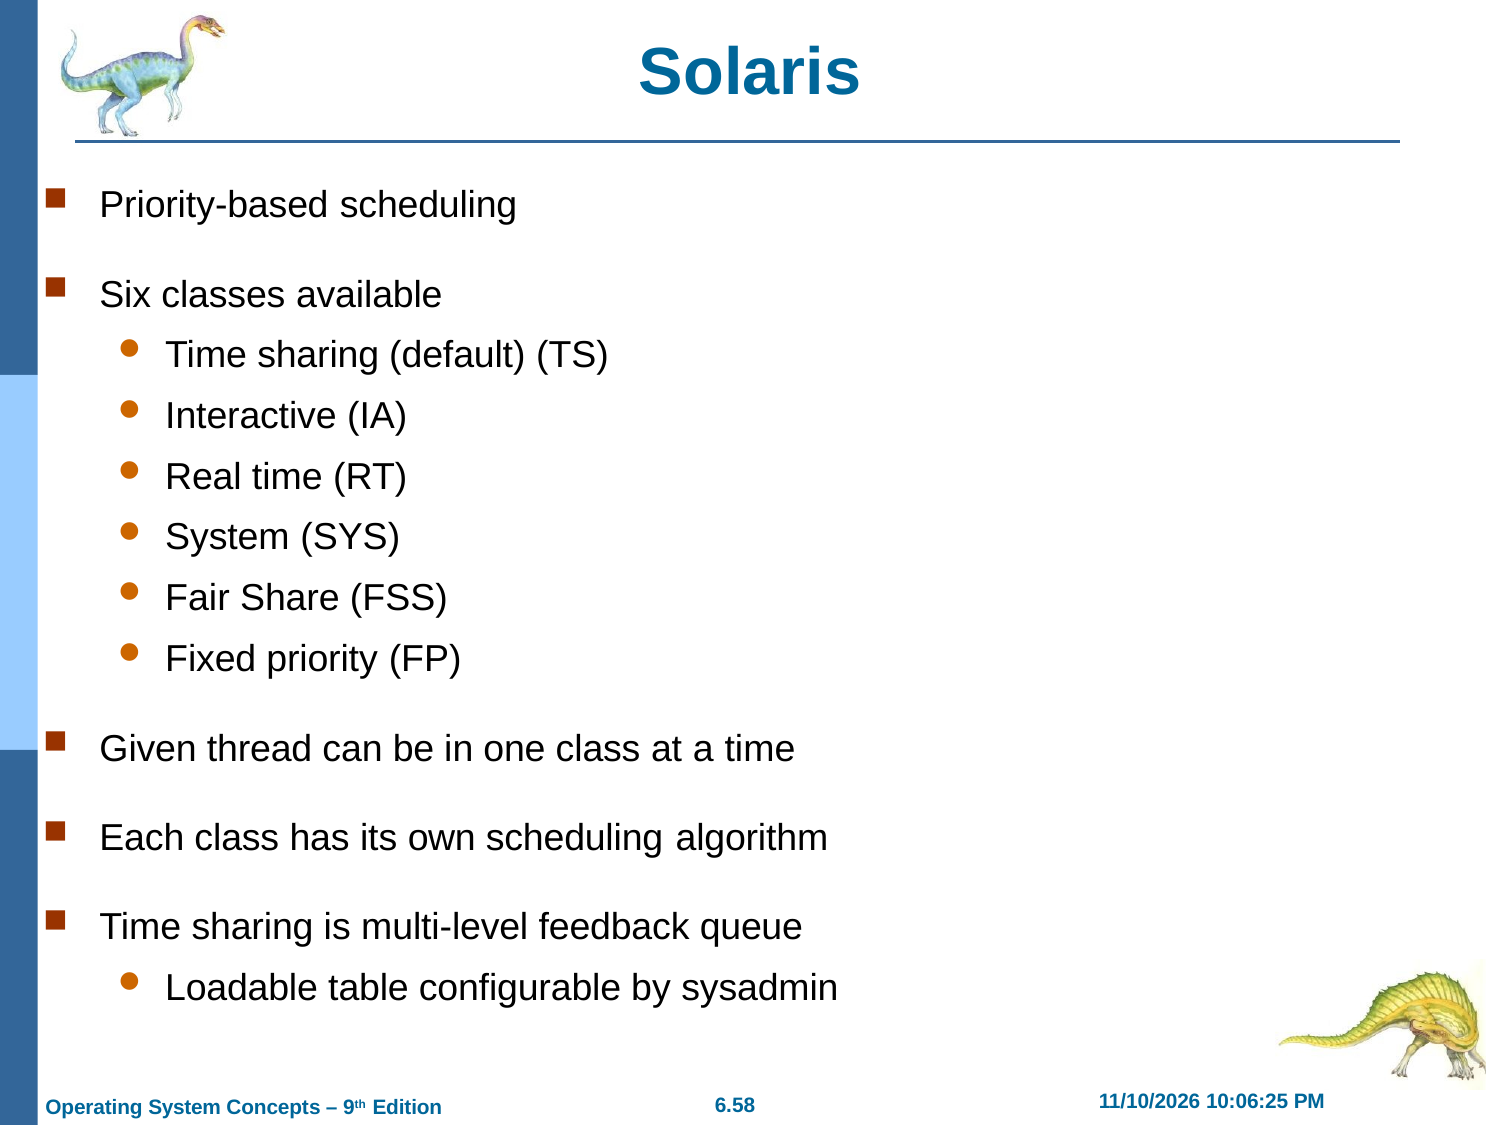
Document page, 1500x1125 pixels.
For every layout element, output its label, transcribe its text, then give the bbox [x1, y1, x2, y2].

footer Operating System Concepts – 9th Edition [43, 1093, 450, 1125]
text_box [1275, 959, 1486, 1090]
picture [58, 11, 228, 146]
text_box Priority-based scheduling Six classes available Time sharing (default) (TS) Interactive (IA) Real time (RT) System (SYS) Fair Share (FSS) Fixed priority (FP) Given thread can be in one class at a time Each class has its own scheduling algorithm Time sharing is multi-level feedback queue Loadable table configurable by sysadmin [41, 177, 846, 1009]
slide_number 6.58 [712, 1091, 760, 1125]
title Solaris [636, 25, 864, 216]
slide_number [1096, 1087, 1478, 1125]
